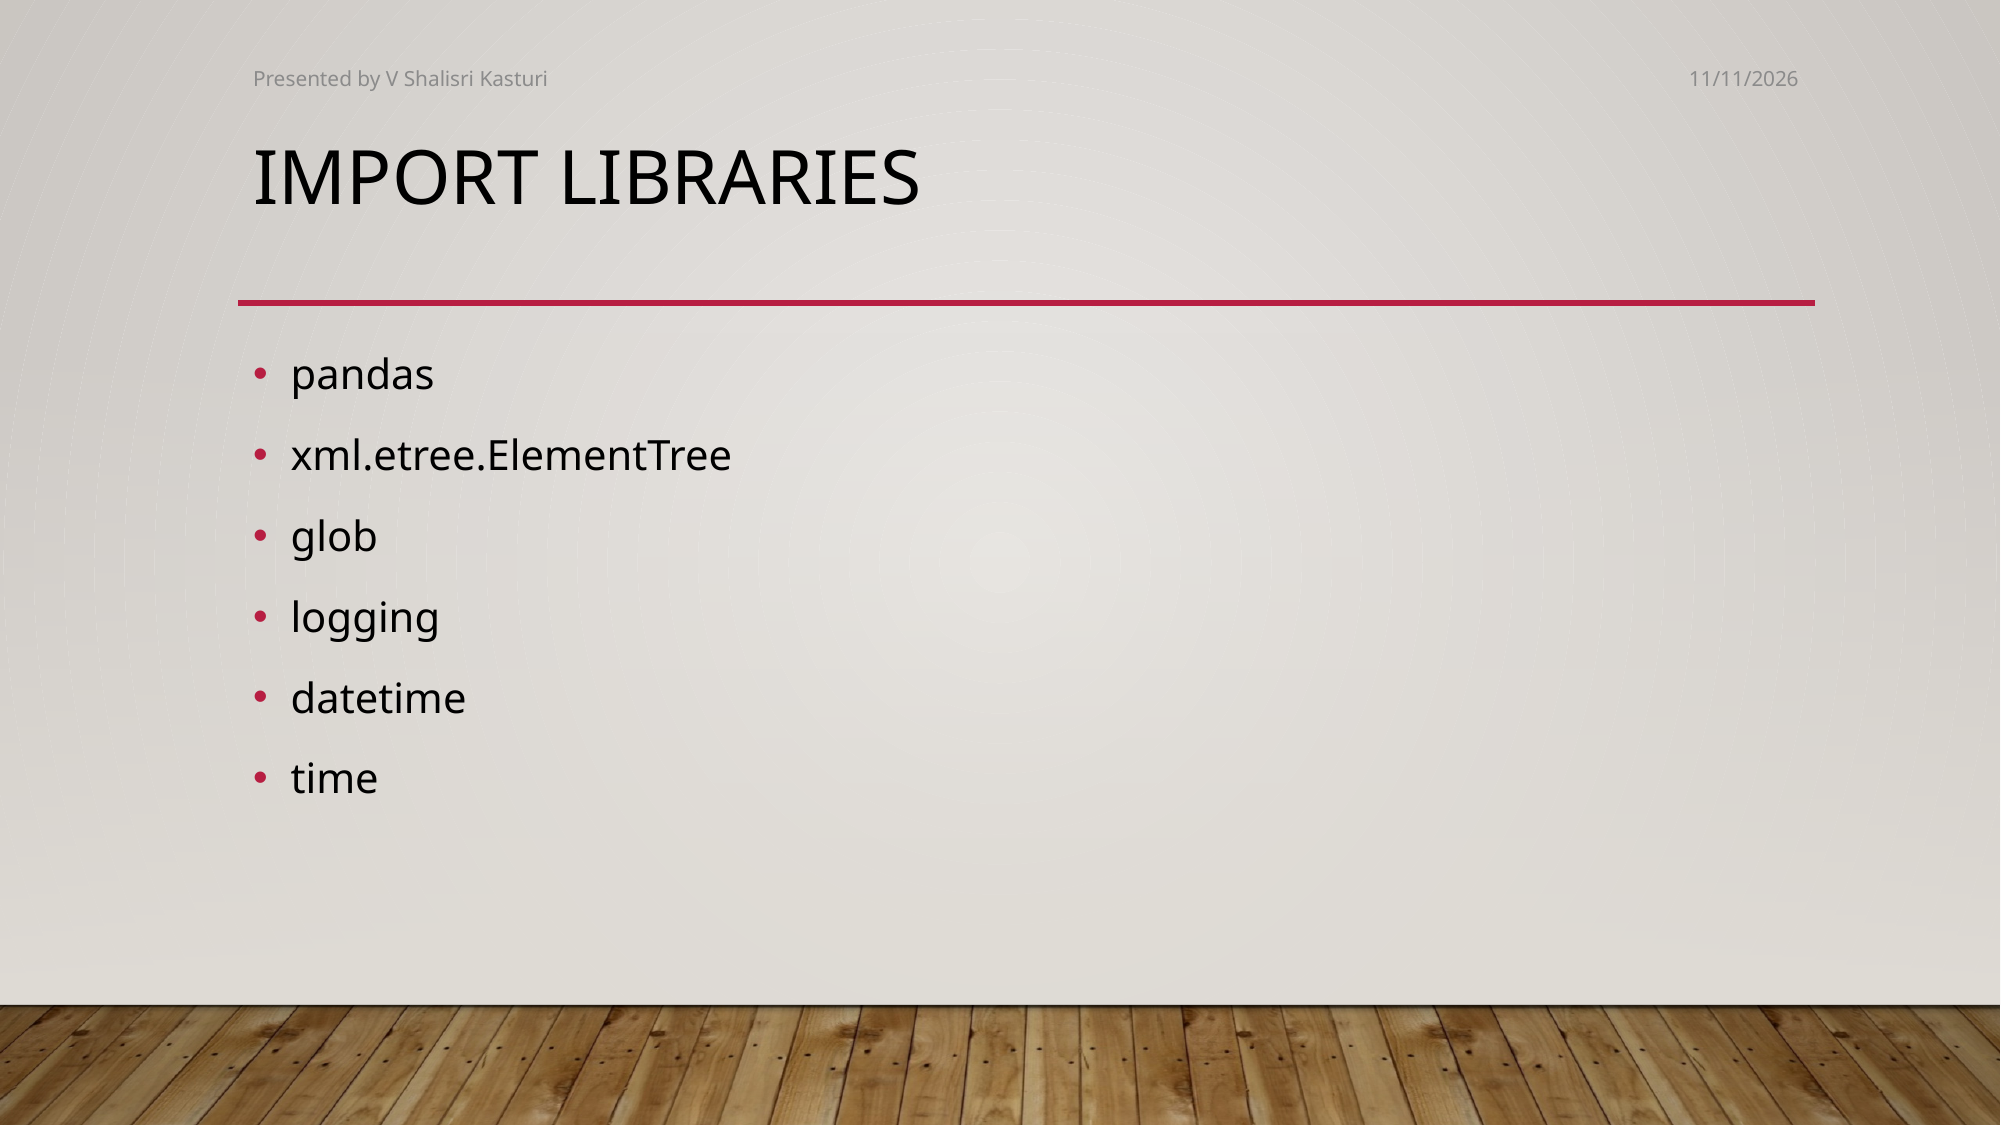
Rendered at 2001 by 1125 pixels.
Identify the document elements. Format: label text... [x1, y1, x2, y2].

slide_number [1239, 54, 1814, 105]
list pandas xml.etree.ElementTree glob logging datetime time [238, 330, 1814, 897]
title Import Libraries [238, 131, 1814, 305]
picture [0, 1005, 2000, 1125]
footer Presented by V Shalisri Kasturi [238, 54, 1213, 105]
